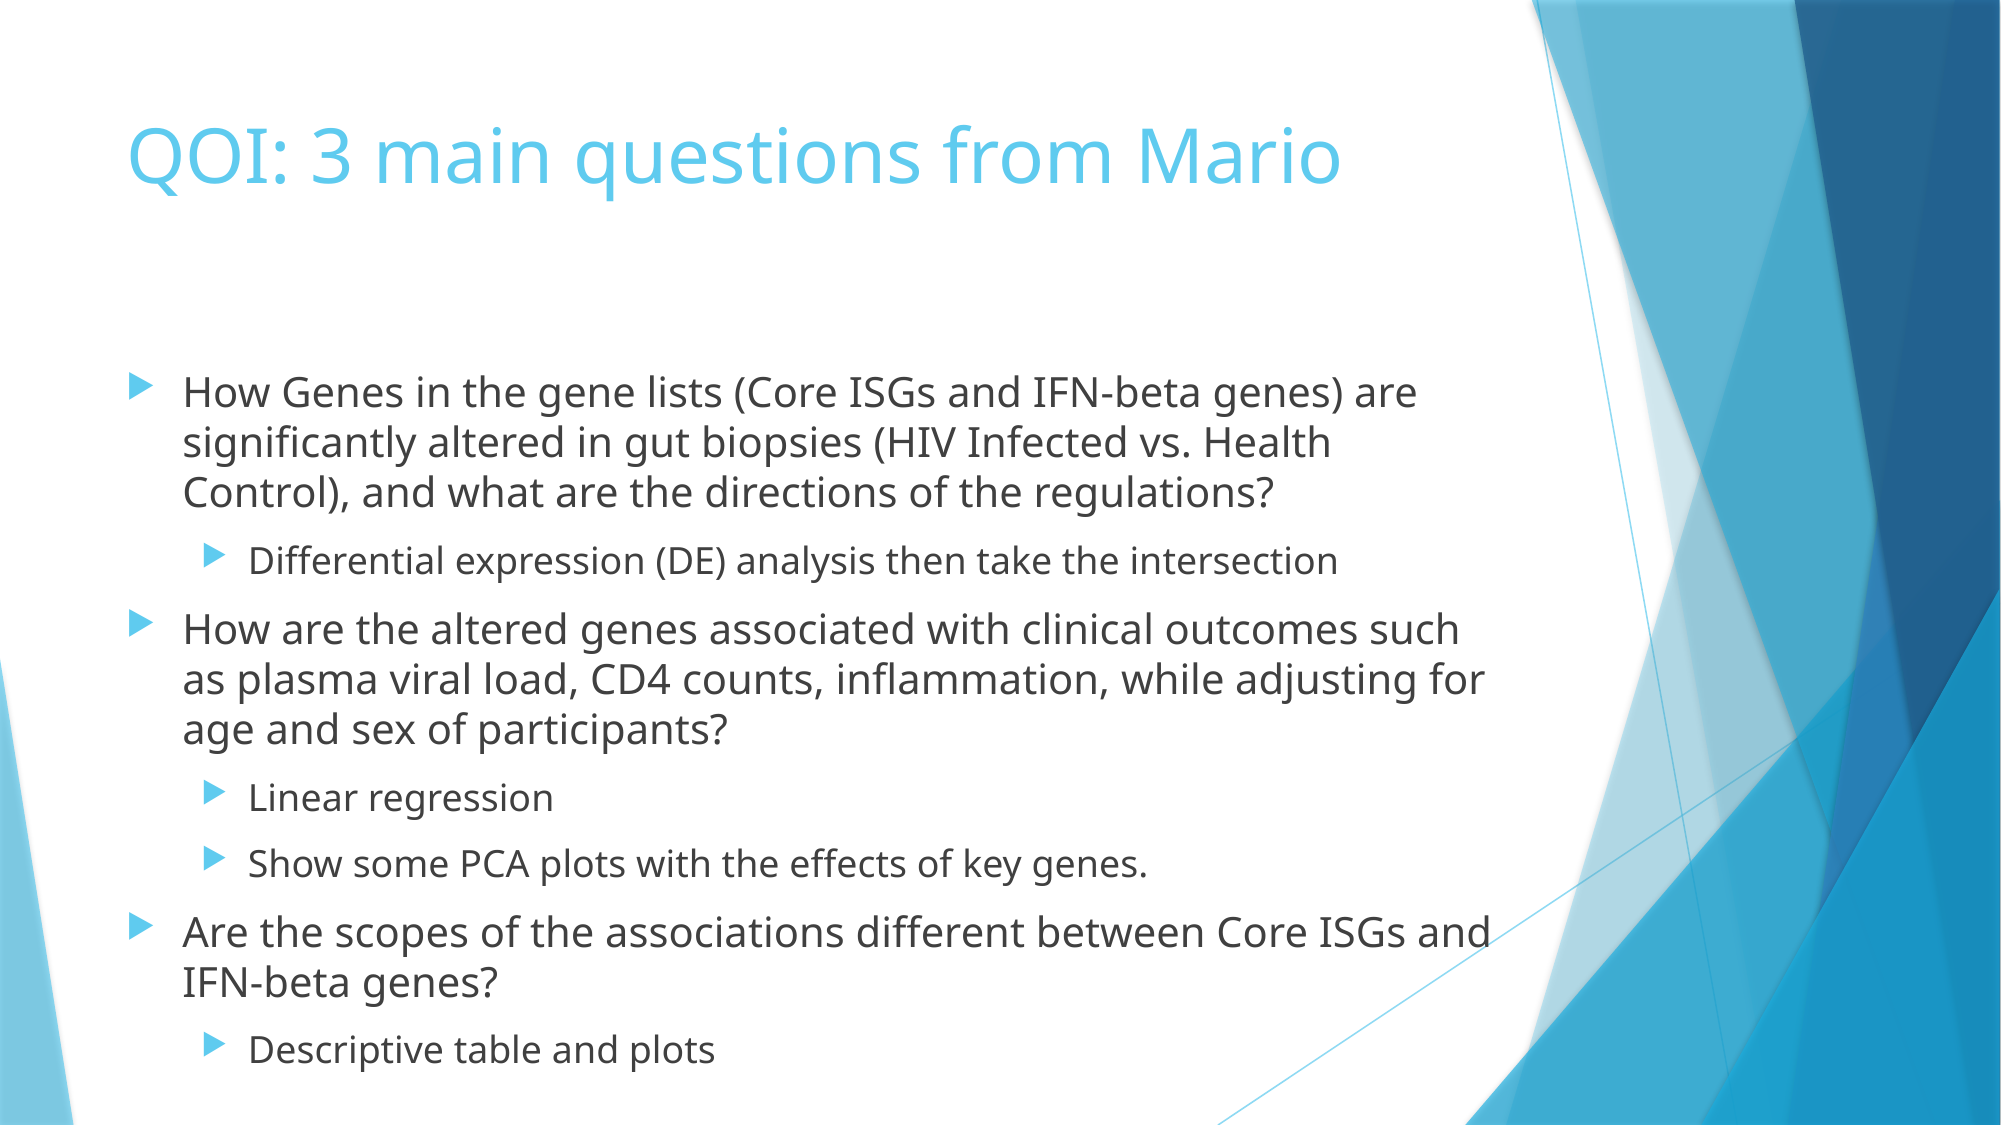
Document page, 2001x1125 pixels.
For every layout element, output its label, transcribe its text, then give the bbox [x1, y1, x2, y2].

list How Genes in the gene lists (Core ISGs and IFN-beta genes) are significantly altered in gut biopsies (HIV Infected vs. Health Control), and what are the directions of the regulations? Differential expression (DE) analysis then take the intersection How are the altered genes associated with clinical outcomes such as plasma viral load, CD4 counts, inflammation, while adjusting for age and sex of participants? Linear regression Show some PCA plots with the effects of key genes. Are the scopes of the associations different between Core ISGs and IFN-beta genes? Descriptive table and plots [111, 292, 1522, 1106]
title QOI: 3 main questions from Mario [111, 99, 1522, 270]
